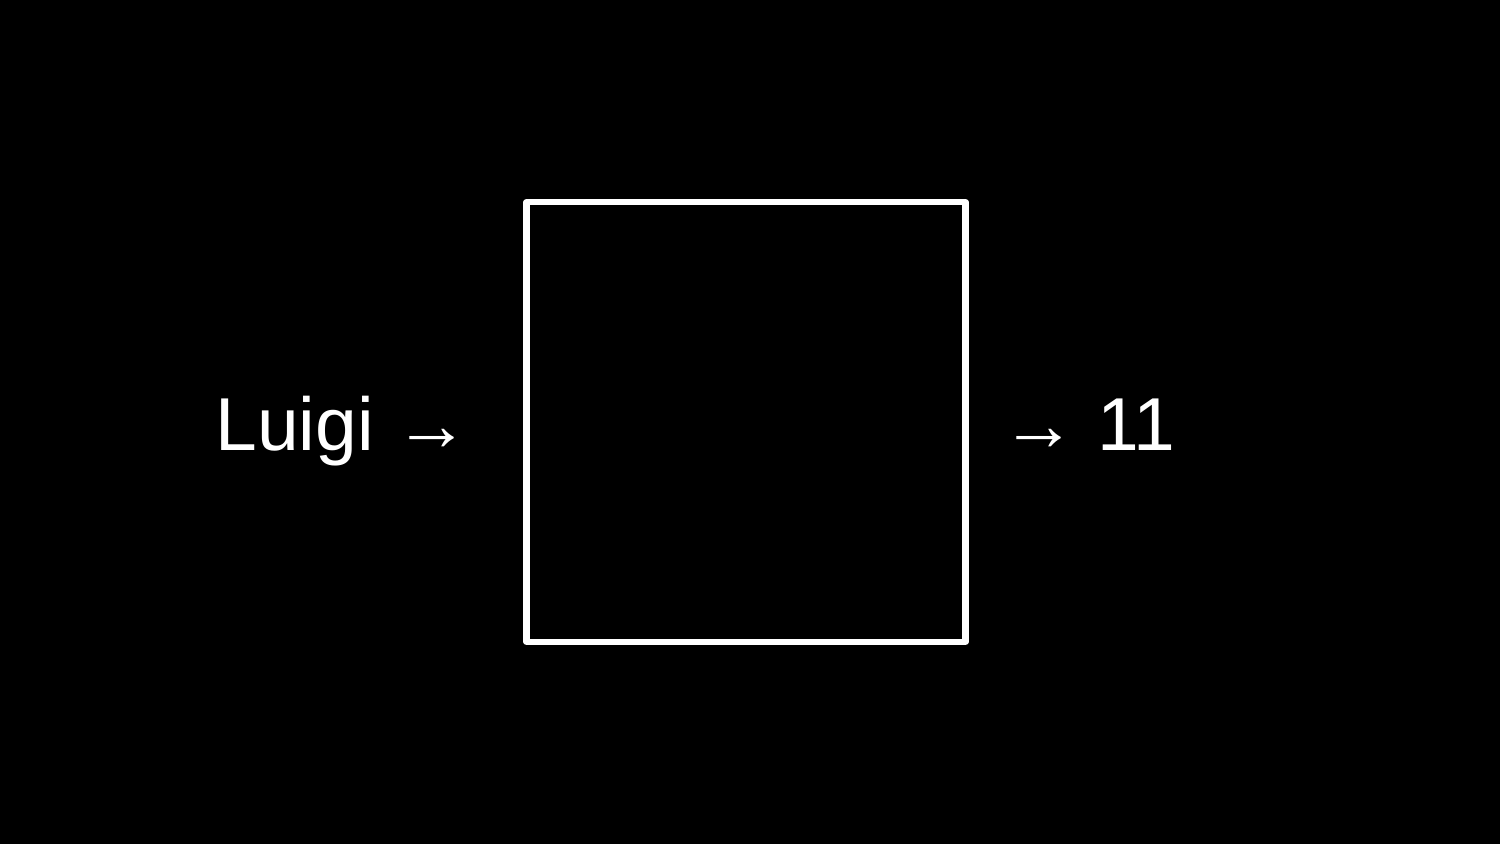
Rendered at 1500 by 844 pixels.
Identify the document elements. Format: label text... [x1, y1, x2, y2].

text_box → 11 [965, 360, 1330, 484]
text_box [526, 202, 966, 642]
text_box Luigi → [87, 360, 527, 484]
